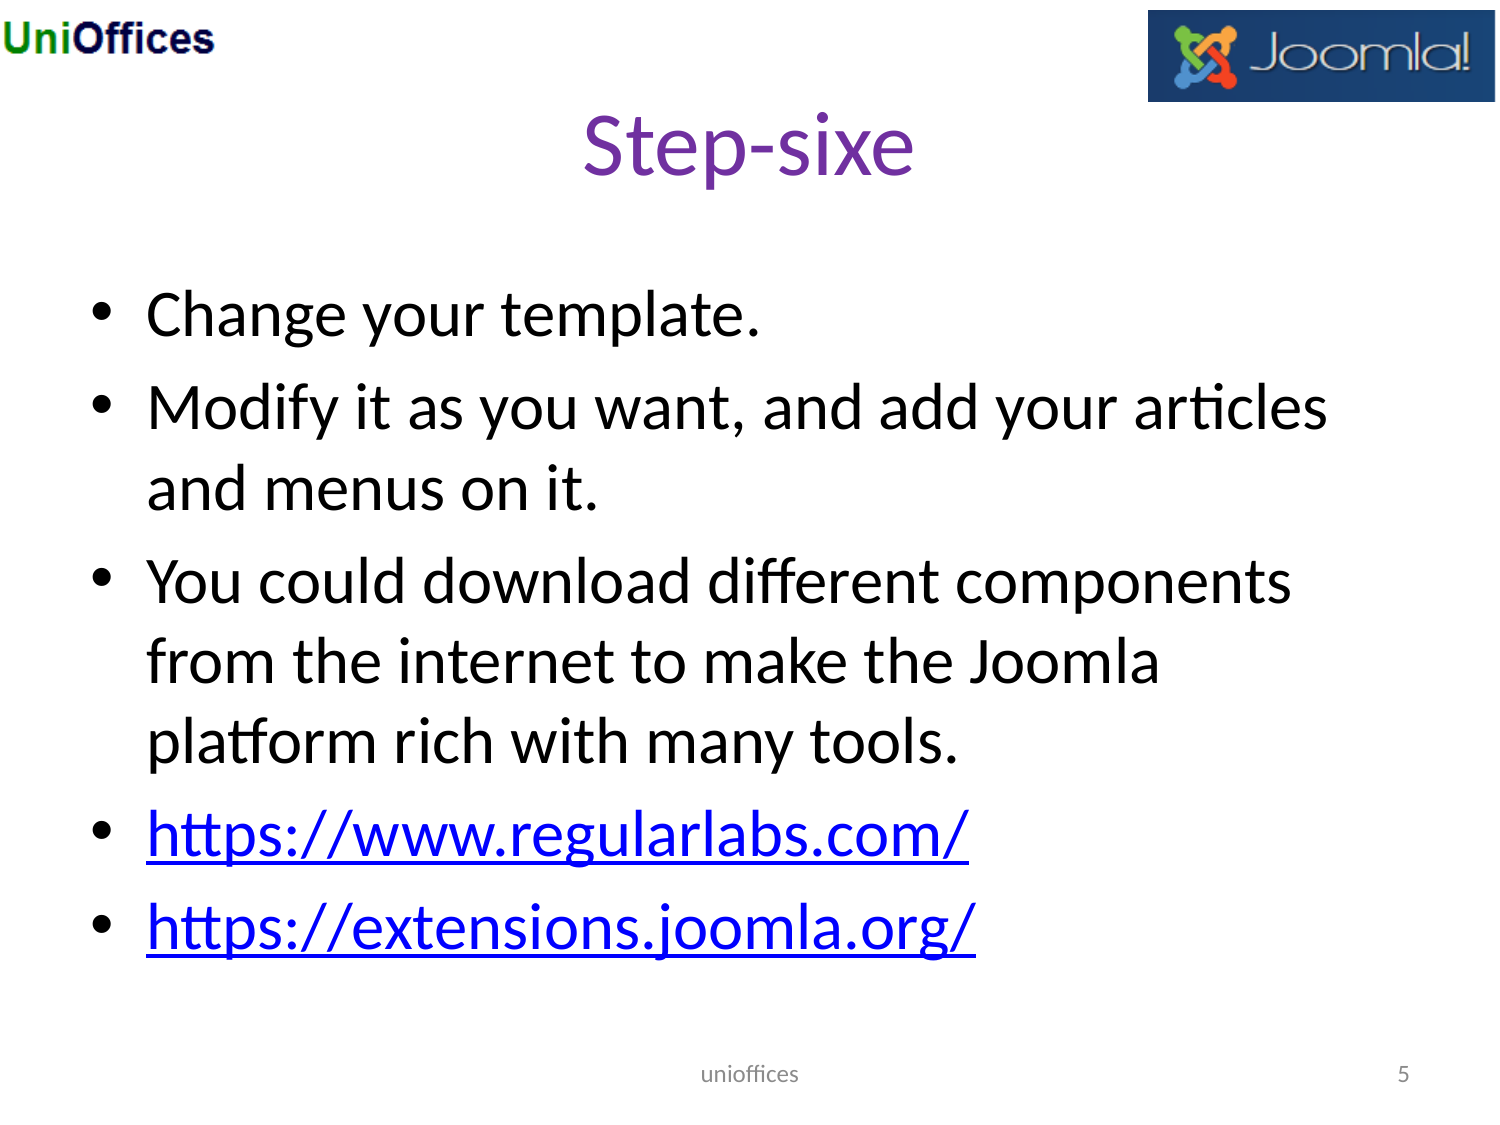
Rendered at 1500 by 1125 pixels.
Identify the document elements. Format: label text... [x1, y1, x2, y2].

picture [1148, 10, 1500, 102]
footer unioffices [512, 1042, 988, 1103]
slide_number 5 [1074, 1042, 1425, 1103]
picture [0, 6, 263, 65]
title Step-sixe [75, 45, 1425, 233]
list Change your template. Modify it as you want, and add your articles and menus on it. You could download different components from the internet to make the Joomla platform rich with many tools. https://www.regularlabs.com/ https://extensions.joomla.org/ [75, 262, 1425, 1005]
